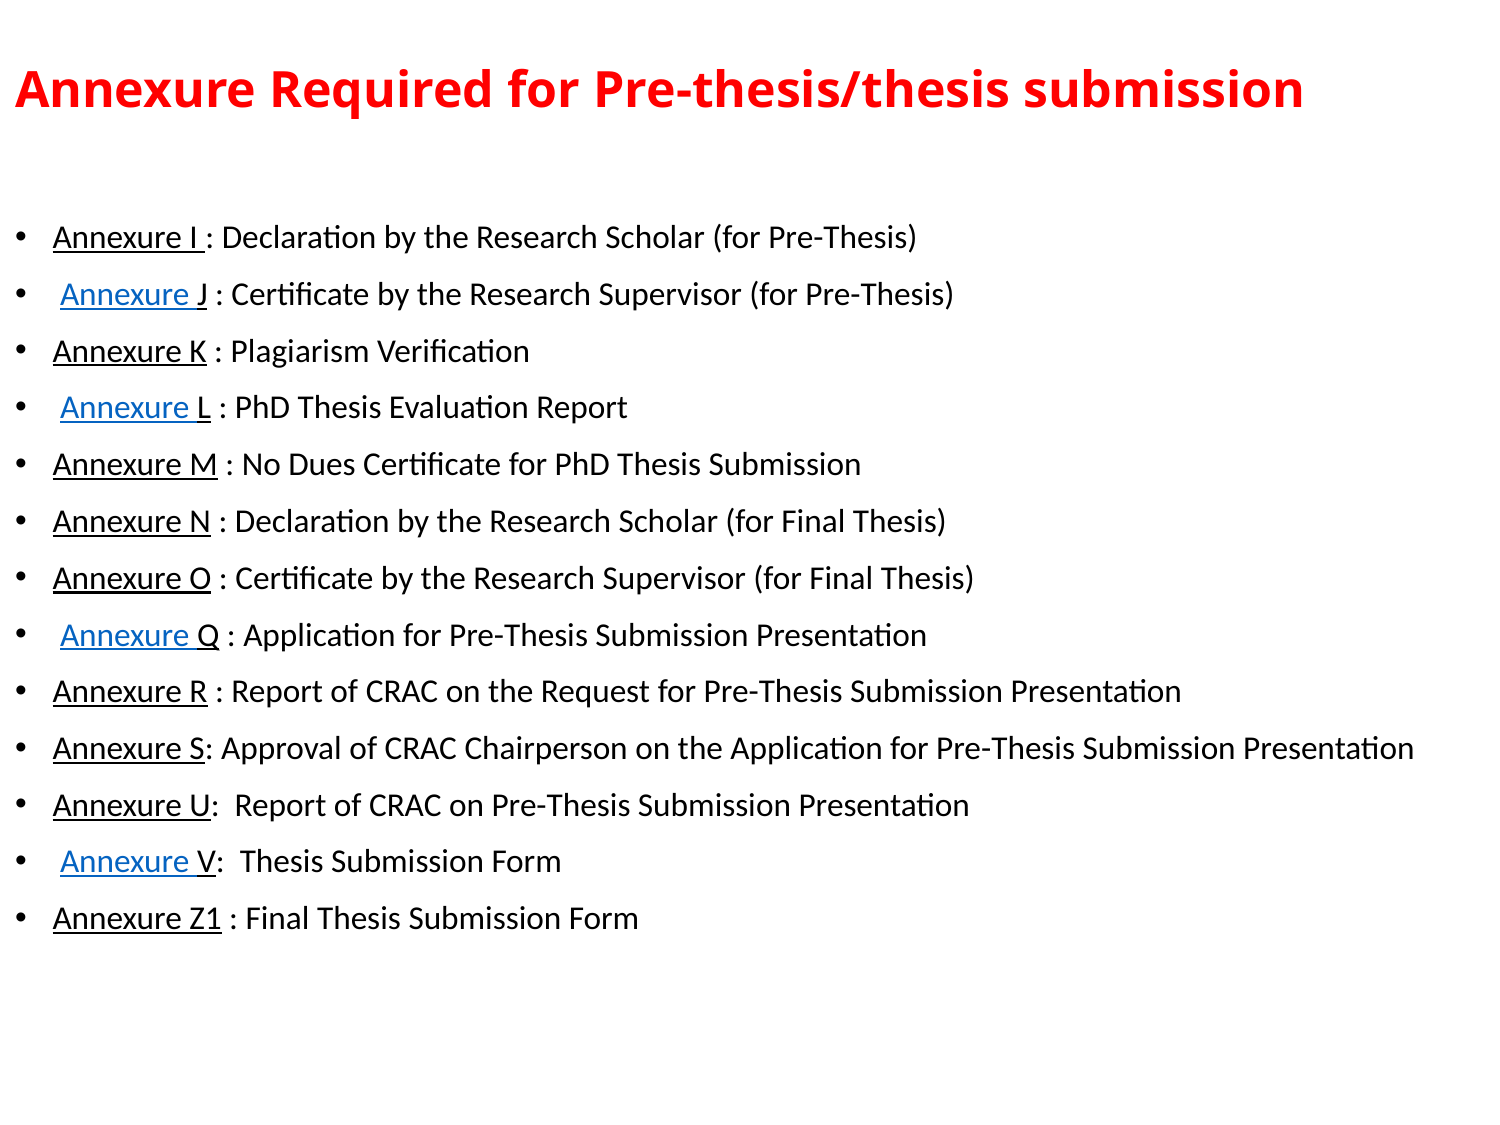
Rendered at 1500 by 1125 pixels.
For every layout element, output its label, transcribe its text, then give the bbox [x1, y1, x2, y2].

title Annexure Required for Pre-thesis/thesis submission [0, 0, 1500, 183]
list Annexure I : Declaration by the Research Scholar (for Pre-Thesis) Annexure J : Certificate by the Research Supervisor (for Pre-Thesis) Annexure K : Plagiarism Verification Annexure L : PhD Thesis Evaluation Report Annexure M : No Dues Certificate for PhD Thesis Submission Annexure N : Declaration by the Research Scholar (for Final Thesis) Annexure O : Certificate by the Research Supervisor (for Final Thesis) Annexure Q : Application for Pre-Thesis Submission Presentation Annexure R : Report of CRAC on the Request for Pre-Thesis Submission Presentation Annexure S: Approval of CRAC Chairperson on the Application for Pre-Thesis Submission Presentation Annexure U: Report of CRAC on Pre-Thesis Submission Presentation Annexure V: Thesis Submission Form Annexure Z1 : Final Thesis Submission Form [0, 212, 1500, 1100]
